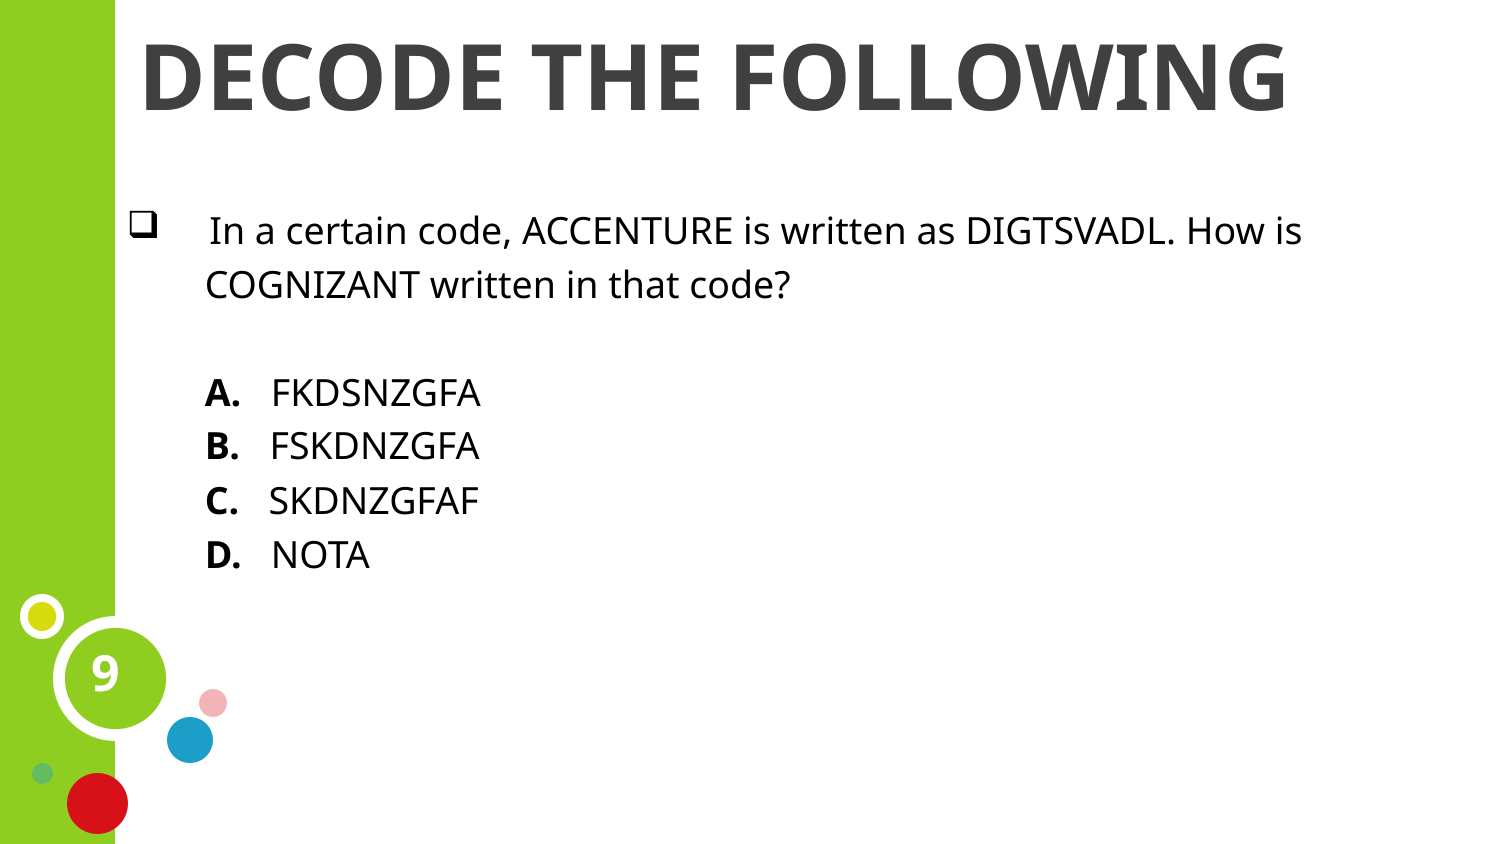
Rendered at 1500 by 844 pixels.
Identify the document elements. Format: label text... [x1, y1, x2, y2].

text_box In a certain code, ACCENTURE is written as DIGTSVADL. How is COGNIZANT written in that code? A. FKDSNZGFA B. FSKDNZGFA C. SKDNZGFAF D. NOTA [112, 190, 1424, 583]
title DECODE THE FOLLOWING [123, 20, 1500, 127]
text_box 9 [76, 634, 172, 710]
picture [0, 0, 1500, 844]
